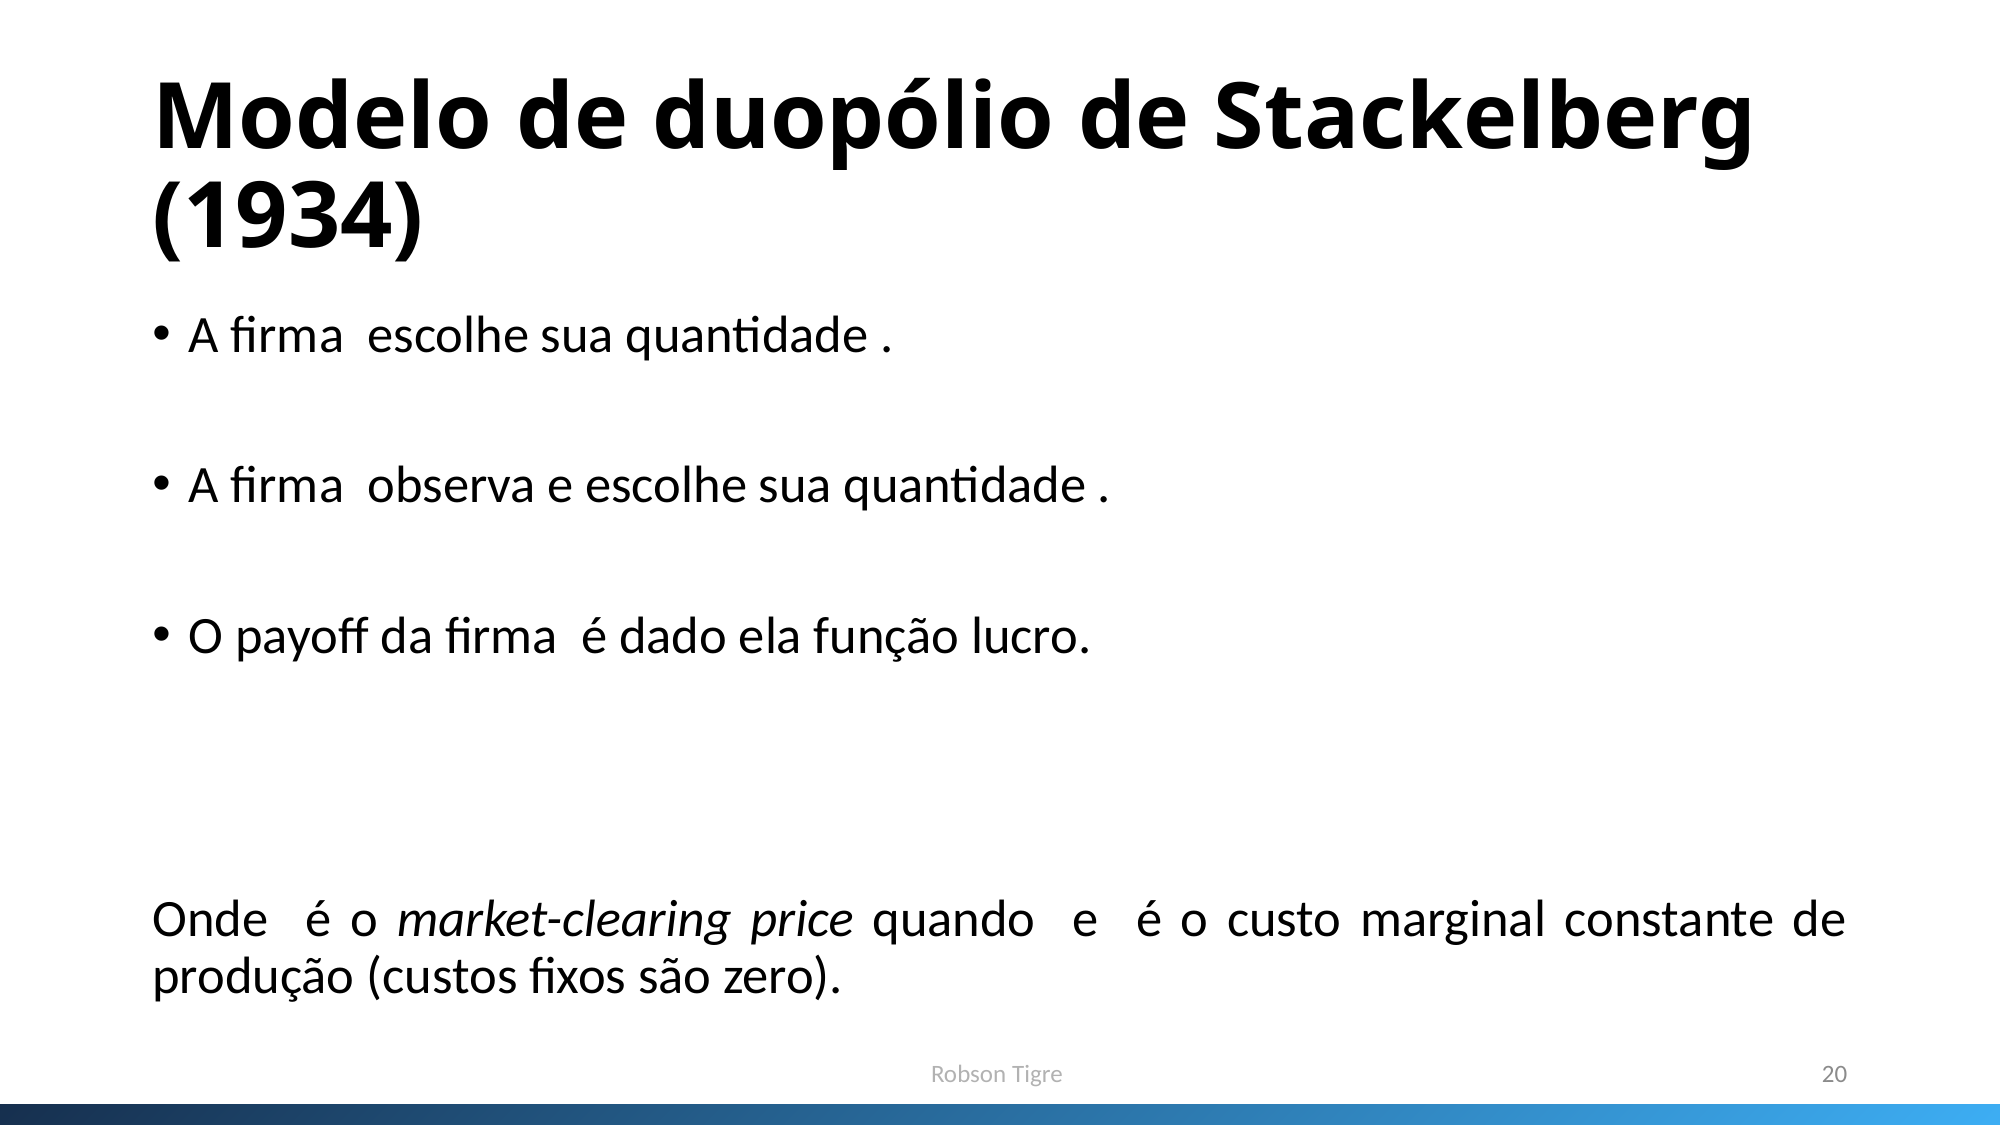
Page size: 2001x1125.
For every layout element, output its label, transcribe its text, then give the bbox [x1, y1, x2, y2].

title Modelo de duopólio de Stackelberg (1934) [137, 59, 1863, 278]
footer Robson Tigre [662, 1042, 1338, 1103]
slide_number 20 [1412, 1042, 1863, 1103]
